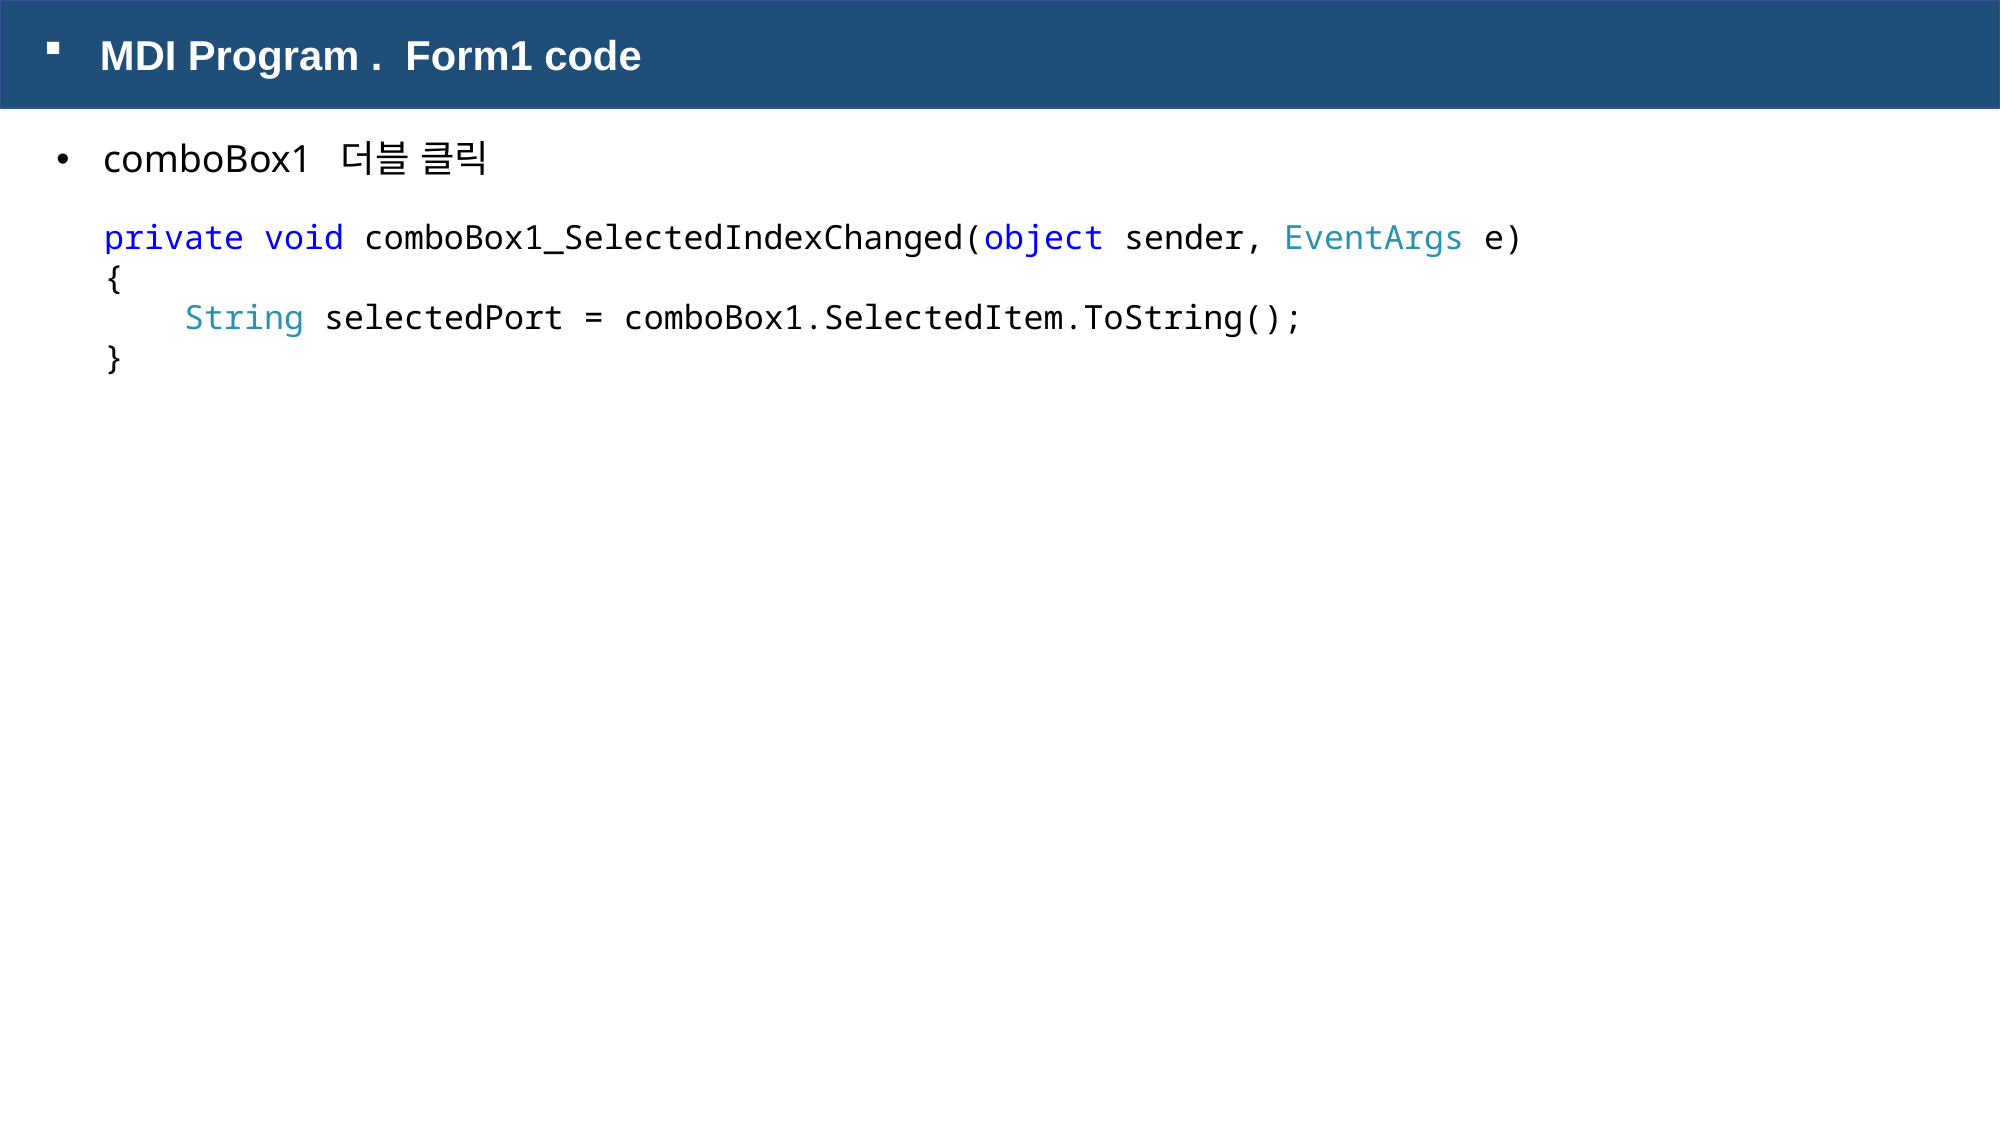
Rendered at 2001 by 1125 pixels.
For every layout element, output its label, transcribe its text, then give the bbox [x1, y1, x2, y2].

text_box comboBox1 더블 클릭 [41, 128, 505, 188]
text_box MDI Program . Form1 code [0, 0, 2000, 109]
text_box private void comboBox1_SelectedIndexChanged(object sender, EventArgs e) { String selectedPort = comboBox1.SelectedItem.ToString(); } [89, 209, 1747, 384]
